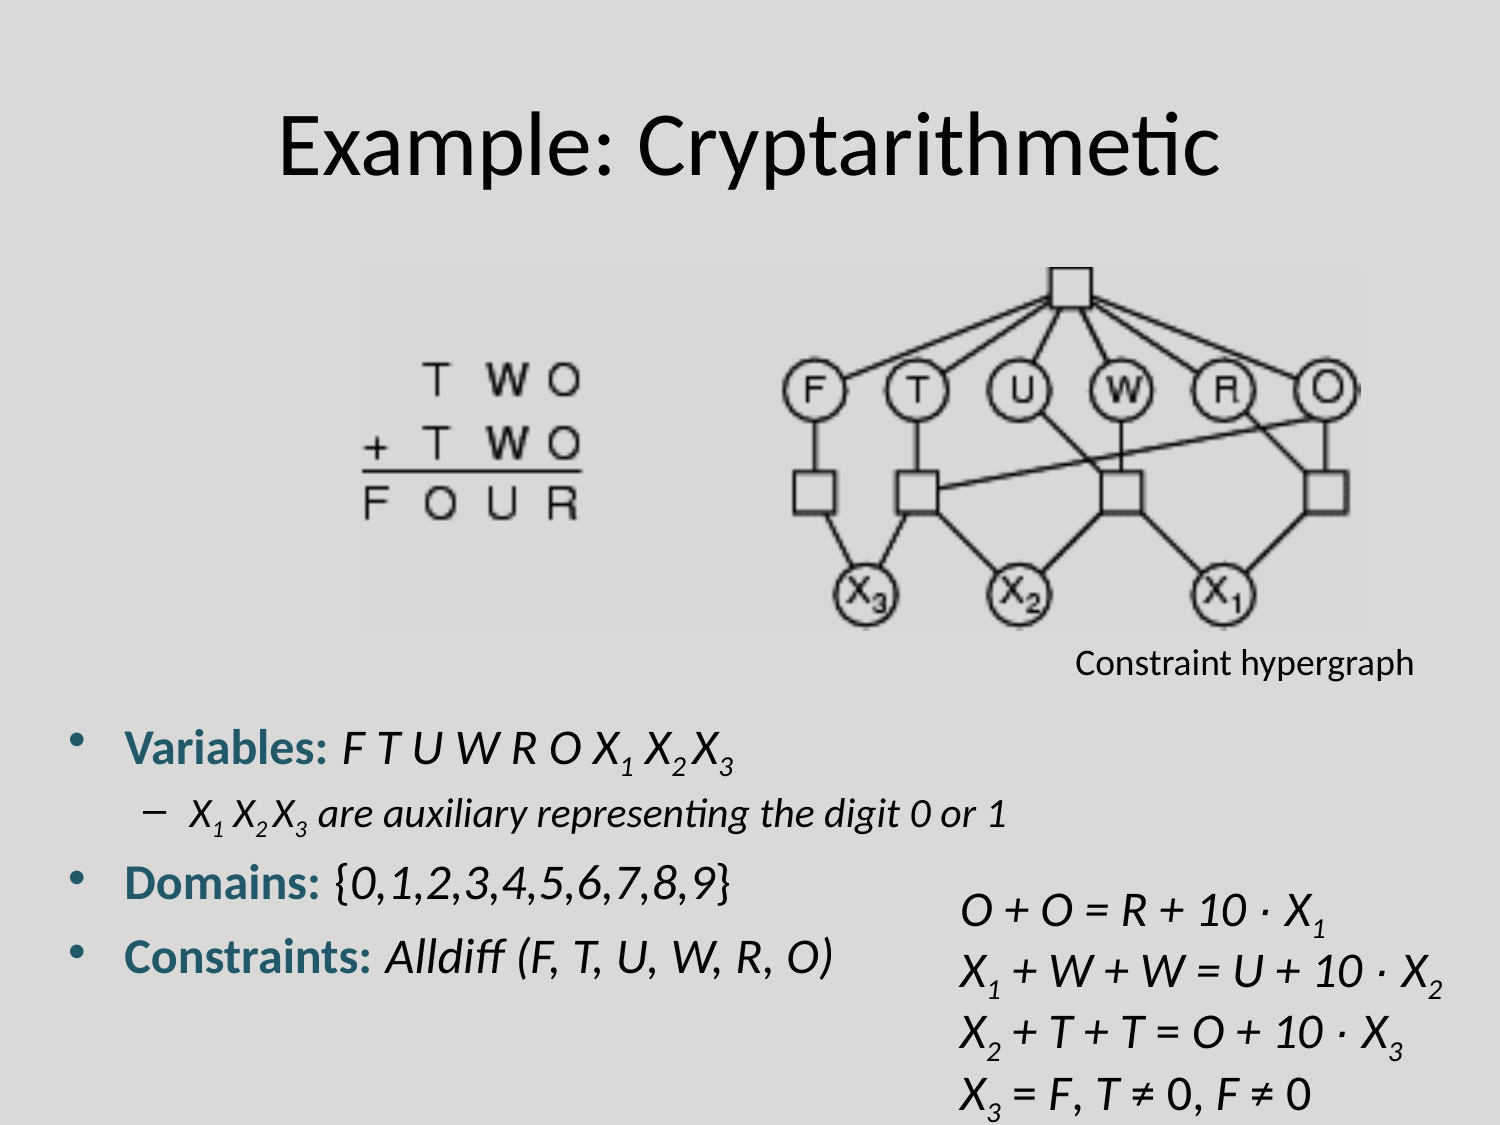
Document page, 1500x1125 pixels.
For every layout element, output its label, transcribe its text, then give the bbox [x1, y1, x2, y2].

text_box O + O = R + 10 · X1 X1 + W + W = U + 10 · X2 X2 + T + T = O + 10 · X3 X3 = F, T ≠ 0, F ≠ 0 [870, 869, 1500, 1125]
text_box Constraint hypergraph [1060, 630, 1431, 691]
list Variables: F T U W R O X1 X2 X3 X1 X2 X3 are auxiliary representing the digit 0 or 1 Domains: {0,1,2,3,4,5,6,7,8,9} Constraints: Alldiff (F, T, U, W, R, O) [53, 701, 1105, 1012]
picture [359, 266, 1361, 631]
title Example: Cryptarithmetic [75, 45, 1425, 233]
